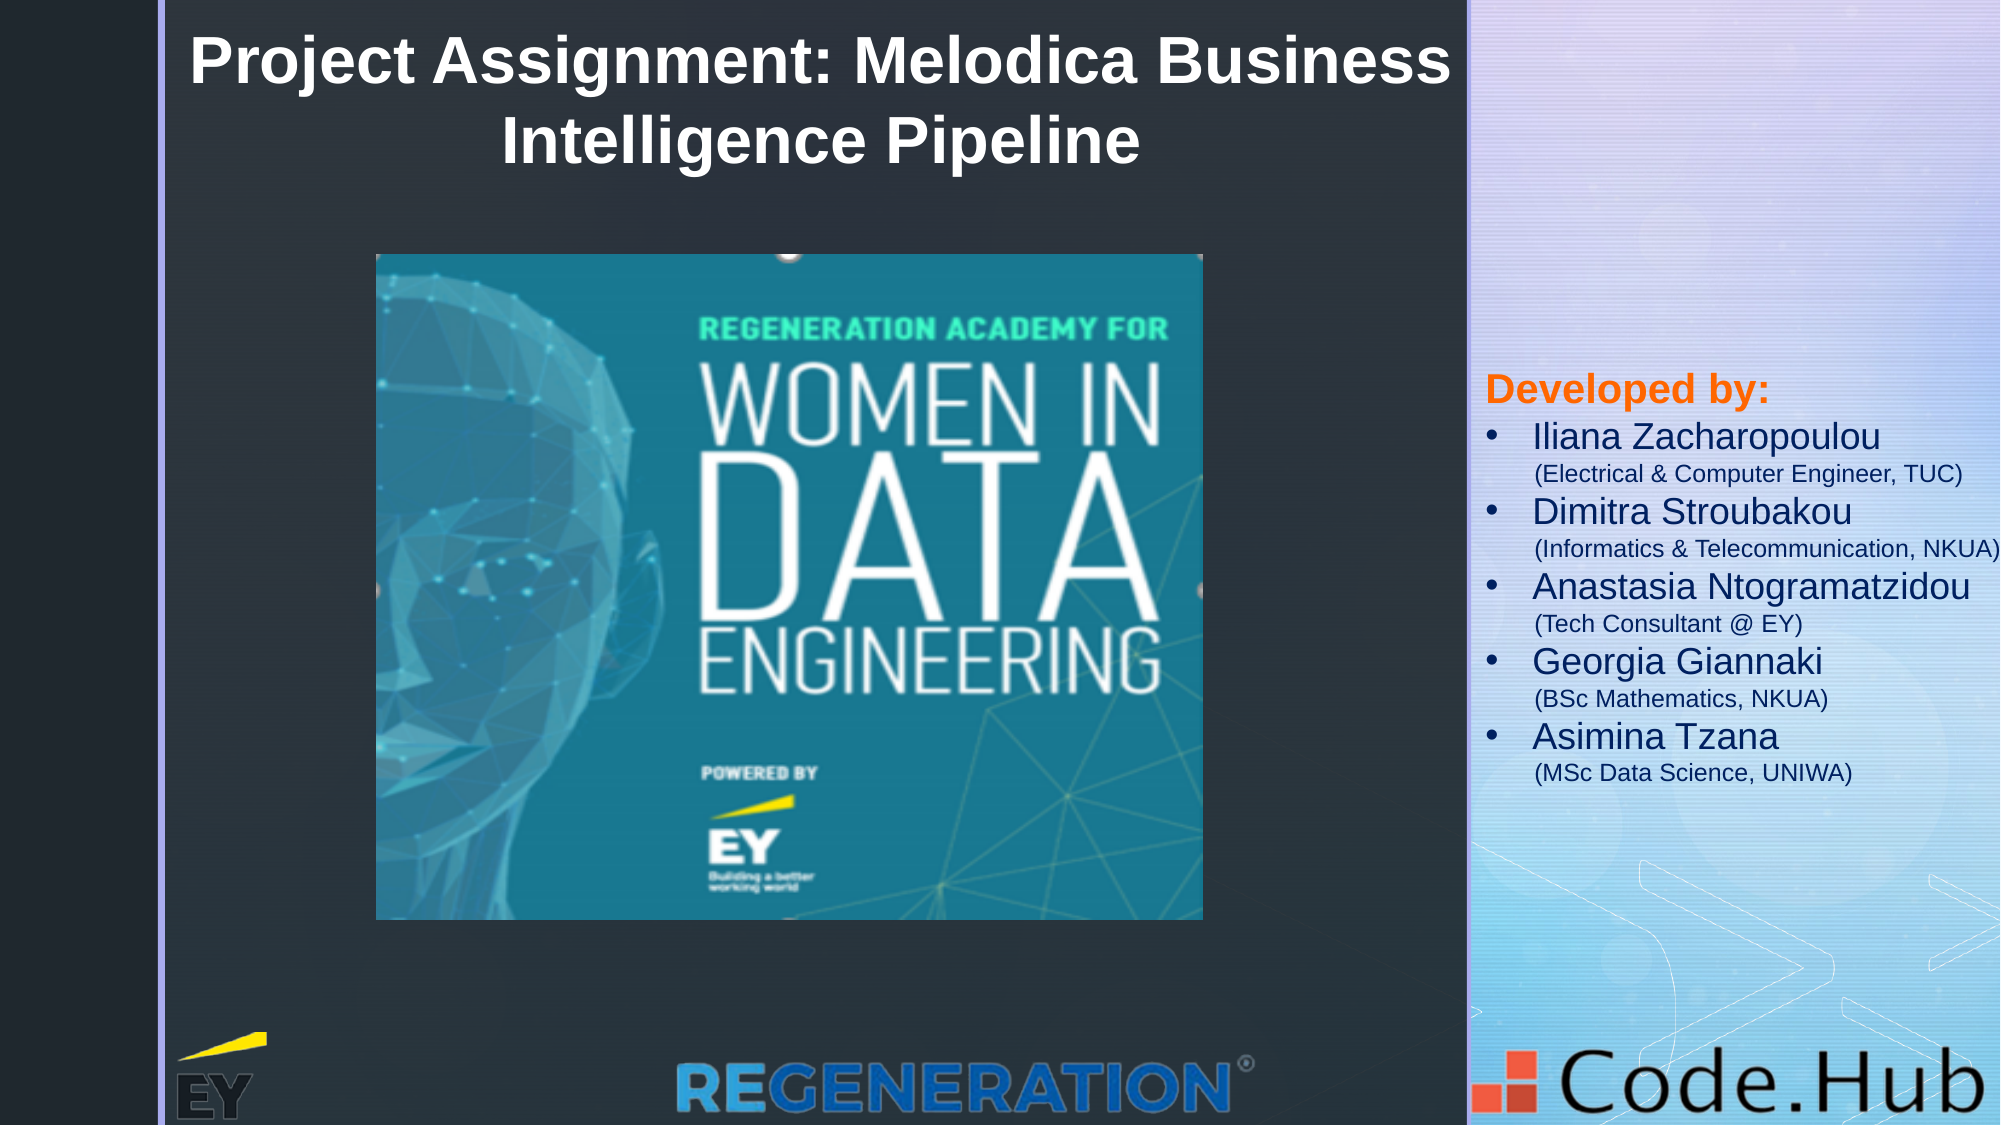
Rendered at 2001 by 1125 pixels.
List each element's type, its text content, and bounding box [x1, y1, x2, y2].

picture [660, 1038, 1267, 1125]
picture [1470, 0, 2001, 1125]
picture [166, 1032, 274, 1125]
text_box Project Assignment: Melodica Business Intelligence Pipeline [108, 9, 1535, 185]
text_box Developed by: Iliana Zacharopoulou (Electrical & Computer Engineer, TUC) Dimitra Stroubakou (Informatics & Telecommunication, NKUA) Anastasia Ntogramatzidou (Tech Consultant @ EY) Georgia Giannaki (BSc Mathematics, NKUA) Asimina Tzana (MSc Data Science, UNIWA) [1470, 354, 2000, 795]
picture [375, 253, 1203, 921]
